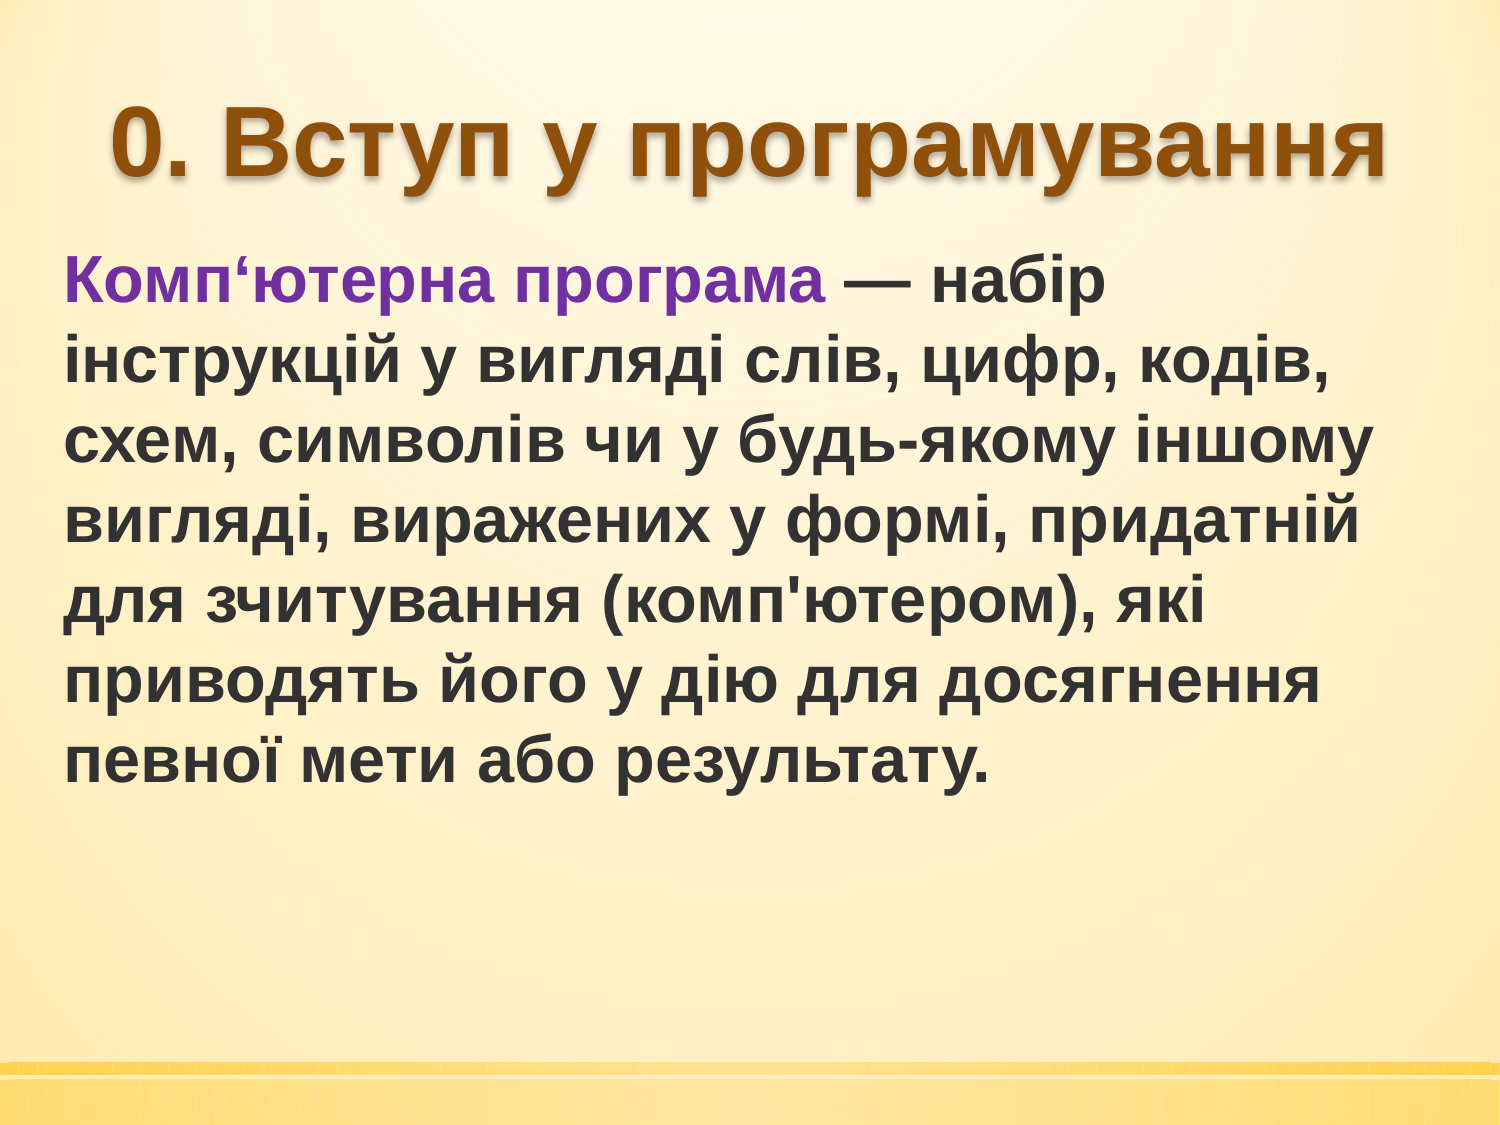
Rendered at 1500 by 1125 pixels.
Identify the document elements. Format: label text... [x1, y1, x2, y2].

picture [0, 1075, 1500, 1079]
title 0. Вступ у програмування [2, 42, 1498, 246]
text_box Комп‘ютерна програма — набір інструкцій у вигляді слів, цифр, кодів, схем, символів чи у будь-якому іншому вигляді, виражених у формі, придатній для зчитування (комп'ютером), які приводять його у дію для досягнення певної мети або результату. [48, 228, 1435, 803]
picture [0, 0, 1500, 1062]
